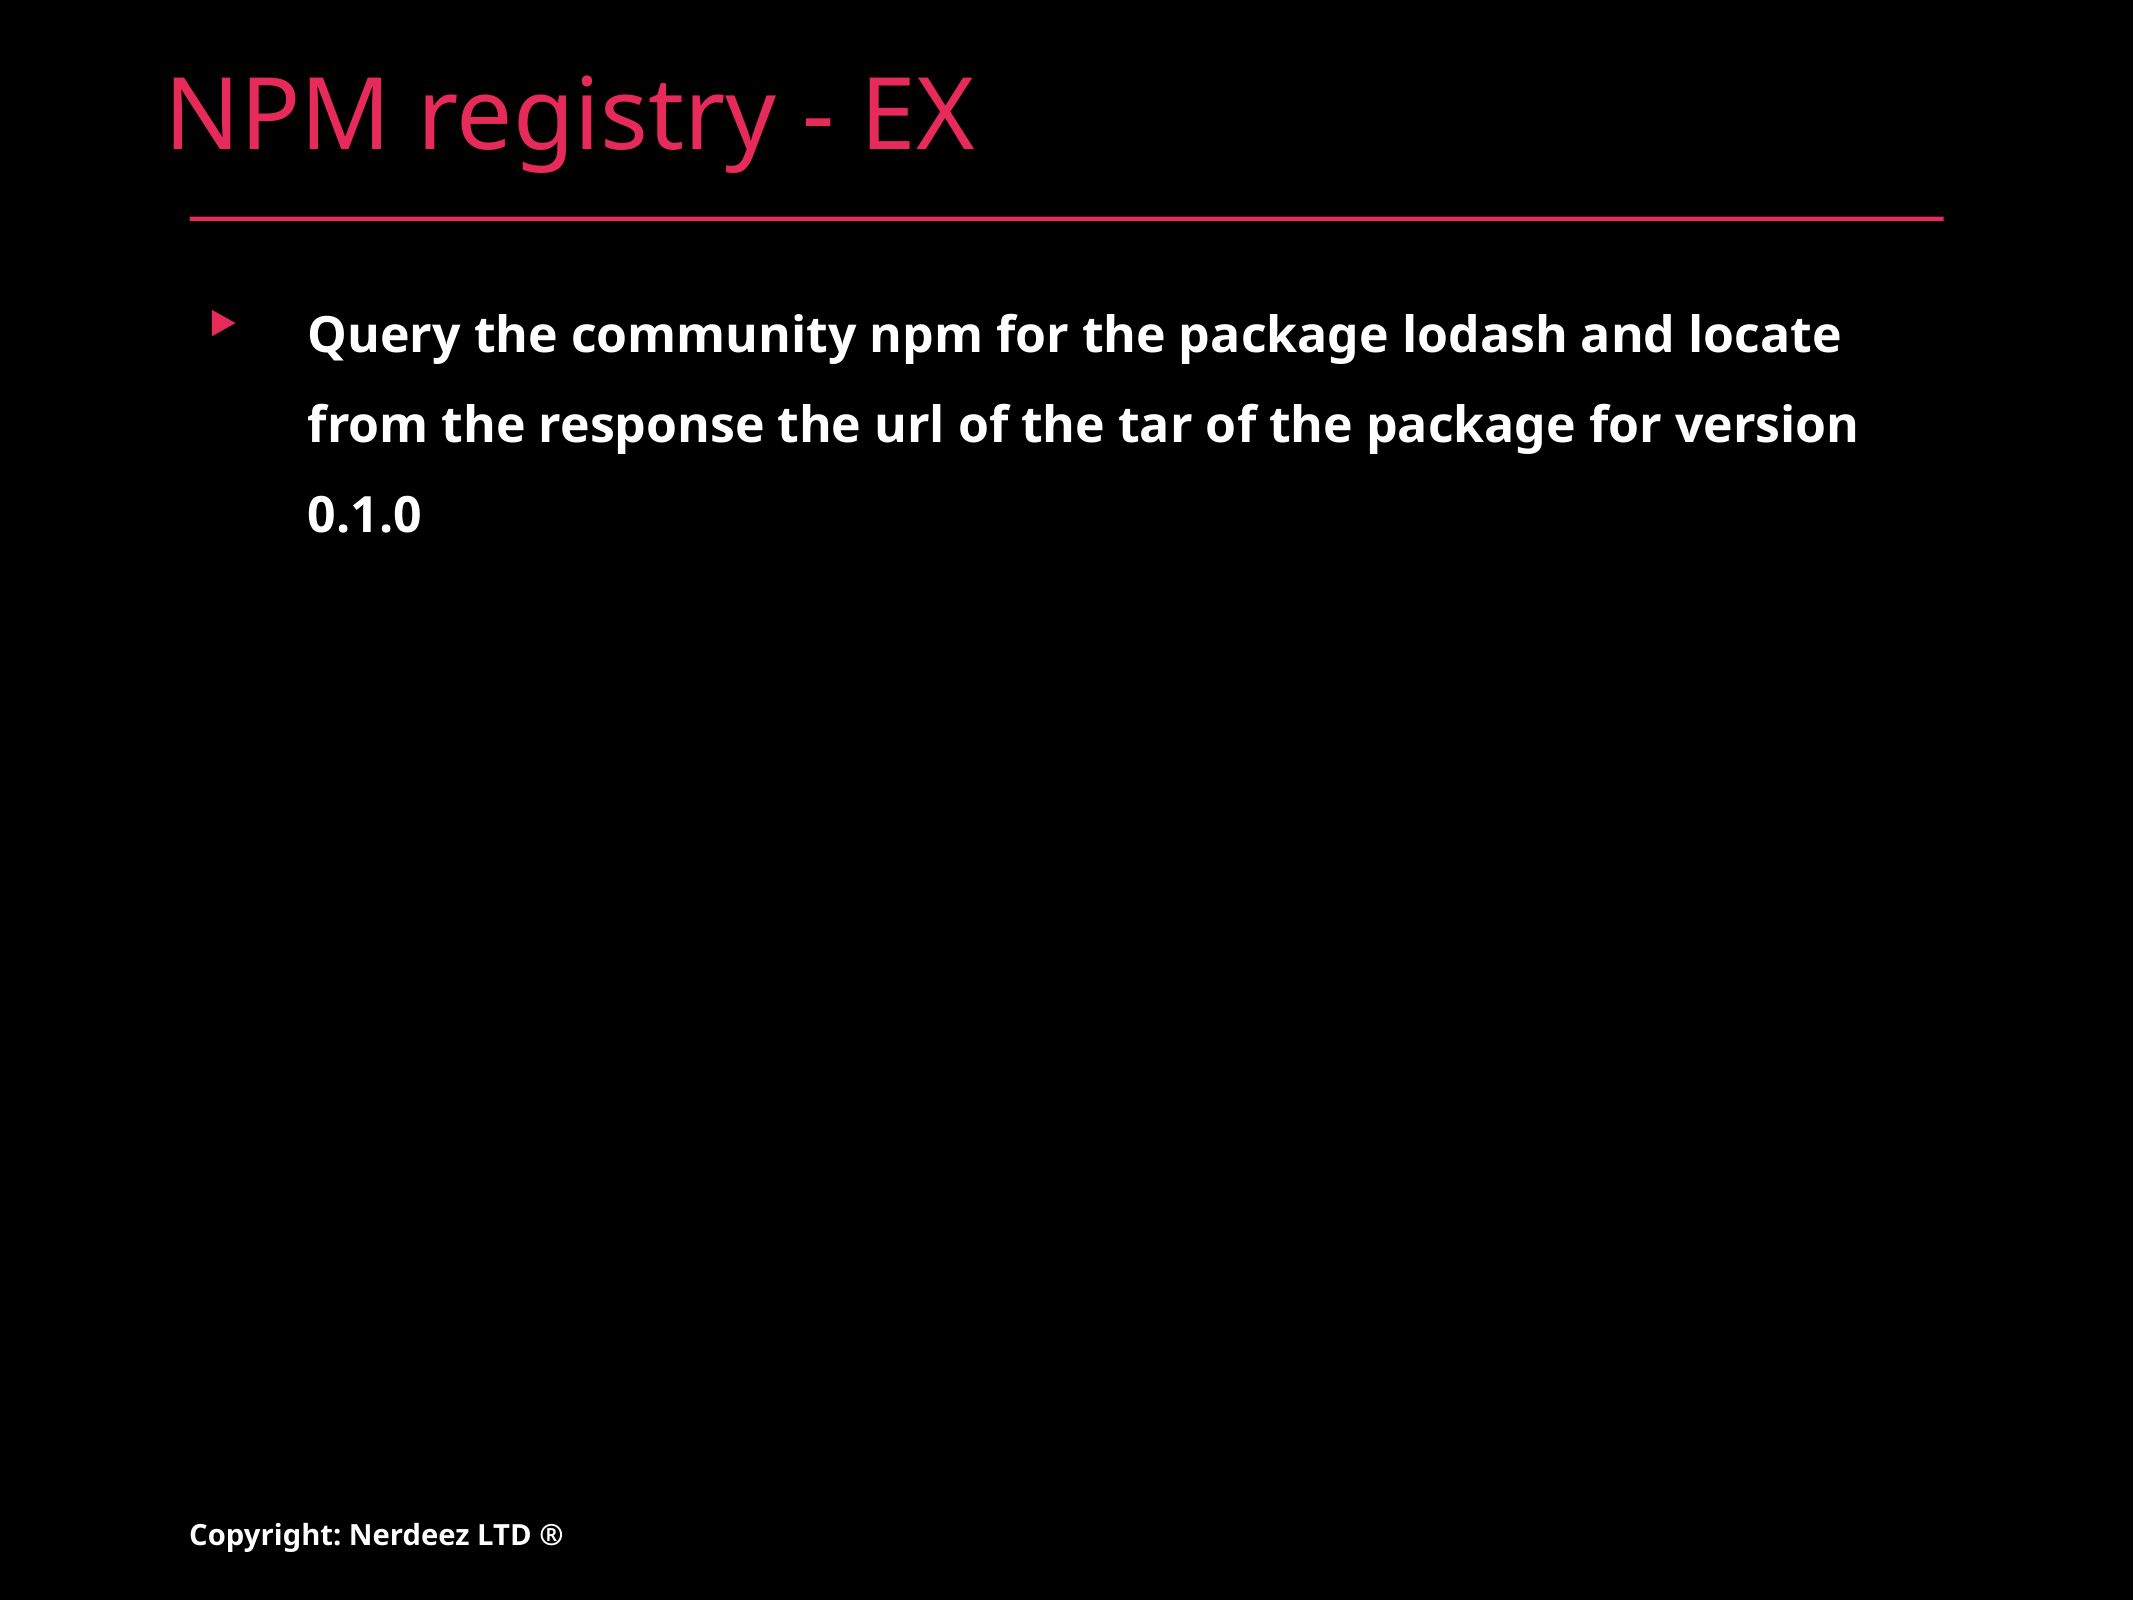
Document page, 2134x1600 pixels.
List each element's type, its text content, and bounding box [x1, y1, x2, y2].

text_box Copyright: Nerdeez LTD ® [180, 1507, 1935, 1560]
text_box Query the community npm for the package lodash and locate from the response the url of the tar of the package for version 0.1.0 [193, 264, 1948, 1600]
title NPM registry - EX [155, 41, 1943, 179]
